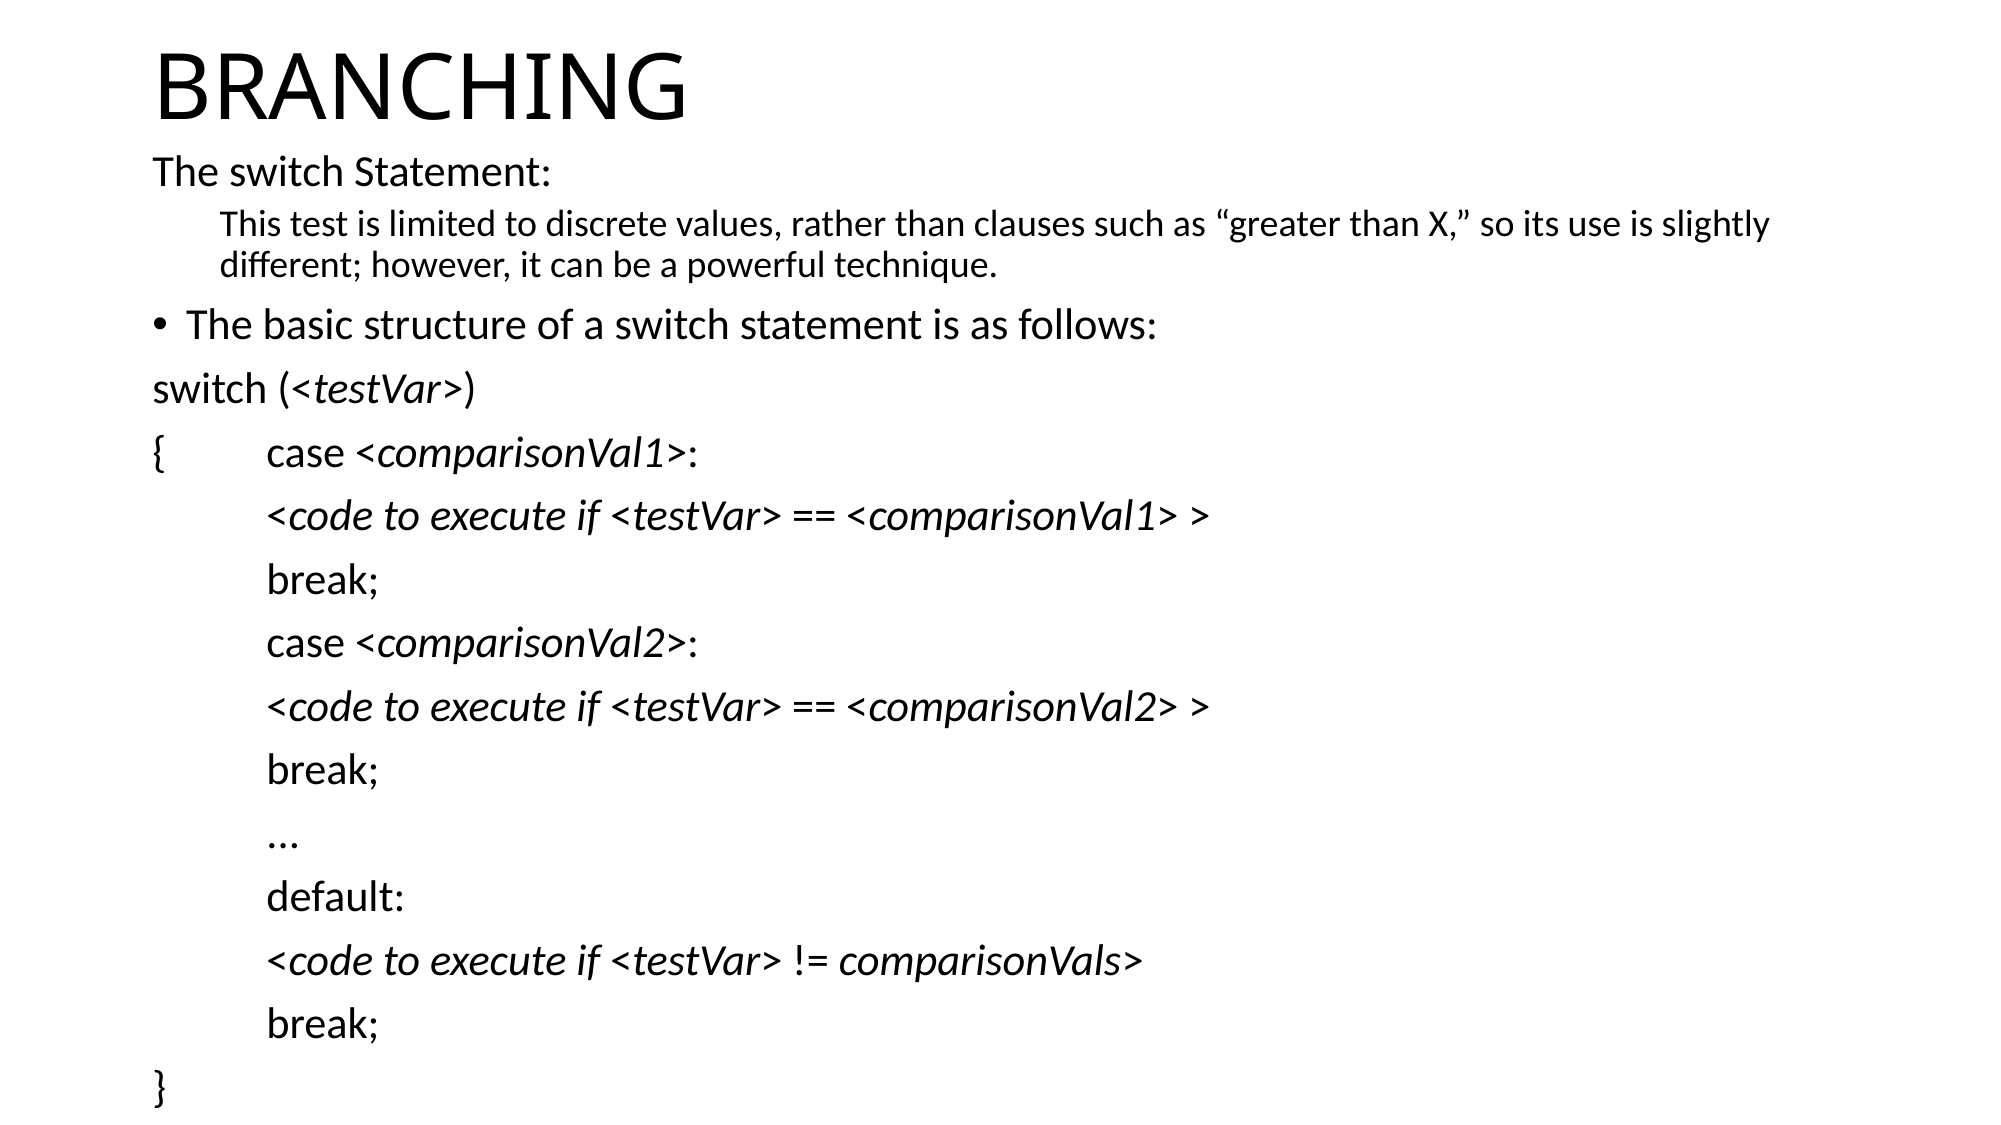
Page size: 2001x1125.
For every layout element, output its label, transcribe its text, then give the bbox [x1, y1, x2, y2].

title BRANCHING [137, 0, 1863, 141]
list The switch Statement: This test is limited to discrete values, rather than clauses such as “greater than X,” so its use is slightly different; however, it can be a powerful technique. The basic structure of a switch statement is as follows: switch (<testVar>) { case <comparisonVal1>: <code to execute if <testVar> == <comparisonVal1> > break; case <comparisonVal2>: <code to execute if <testVar> == <comparisonVal2> > break; ... default: <code to execute if <testVar> != comparisonVals> break; } [137, 141, 1863, 1125]
